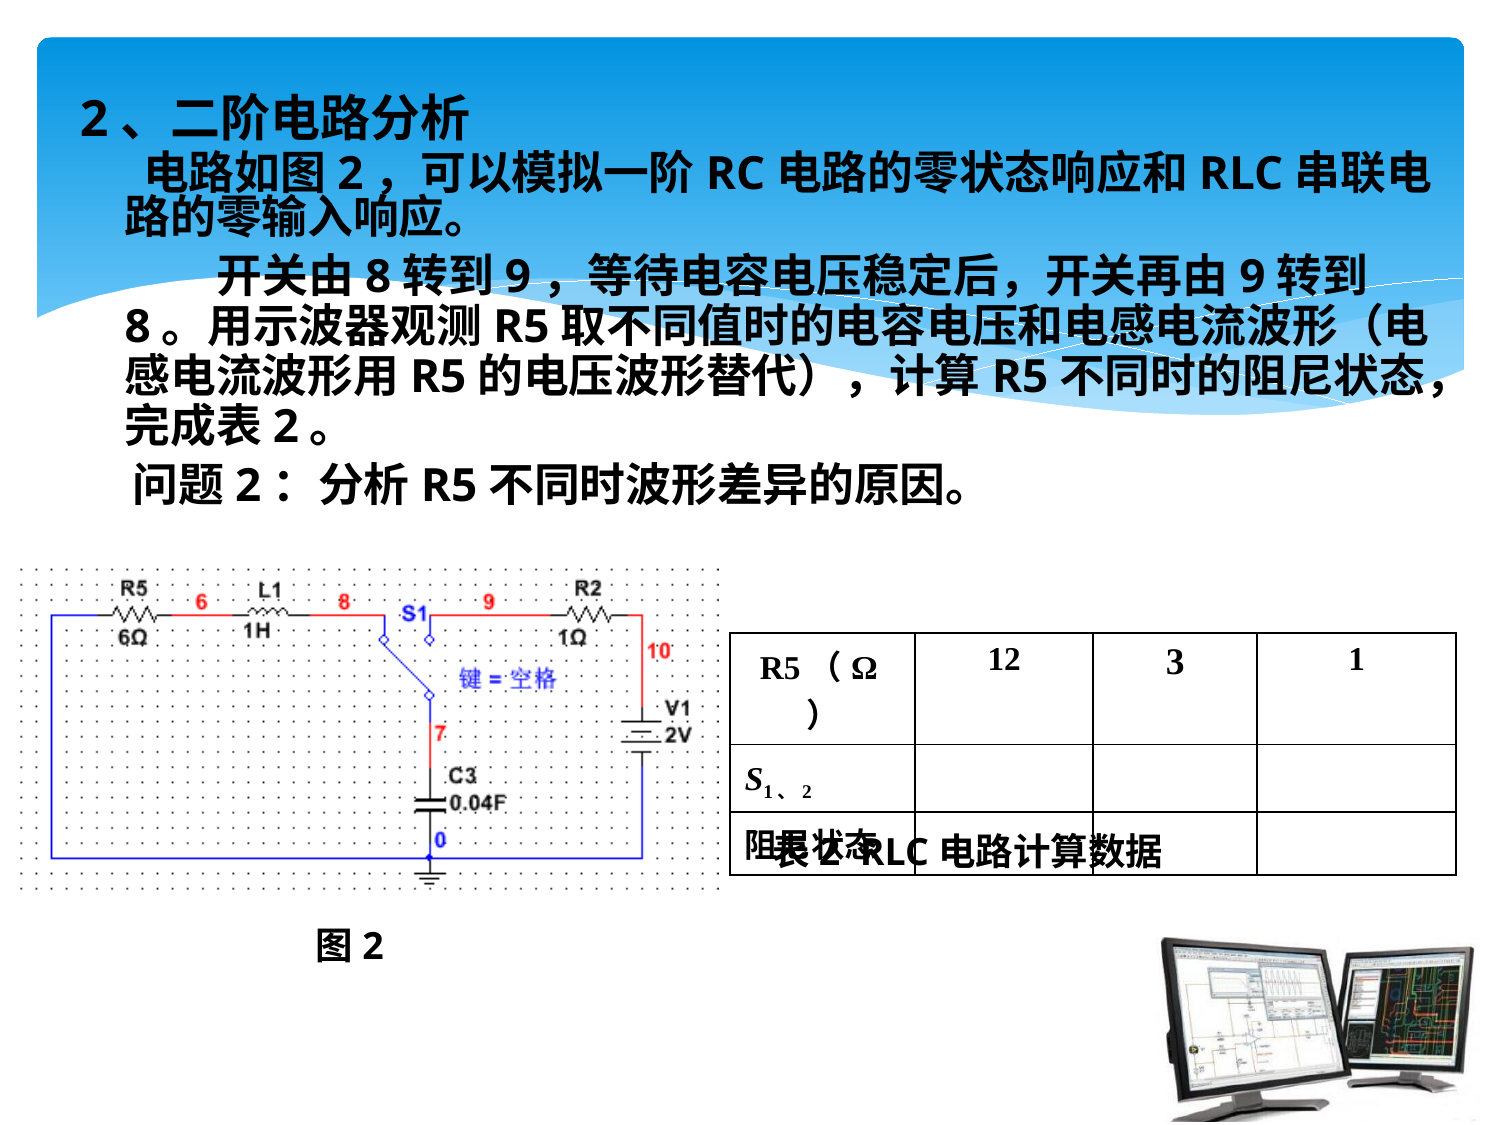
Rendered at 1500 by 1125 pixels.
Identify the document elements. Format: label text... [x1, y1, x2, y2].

table_header 3 [1094, 634, 1256, 744]
list 2、二阶电路分析 电路如图2，可以模拟一阶RC电路的零状态响应和RLC串联电路的零输入响应。 开关由8转到9，等待电容电压稳定后，开关再由9转到8。用示波器观测R5取不同值时的电容电压和电感电流波形（电感电流波形用R5的电压波形替代），计算R5不同时的阻尼状态，完成表2。 问题2：分析R5不同时波形差异的原因。 [64, 89, 1454, 540]
picture [14, 559, 720, 895]
table_cell S1、2 [731, 745, 914, 811]
text_box 表2 RLC电路计算数据 [757, 820, 1180, 881]
table_cell [916, 813, 1092, 820]
table_cell [1094, 813, 1256, 874]
table_cell [1094, 745, 1256, 811]
table_cell [1258, 745, 1455, 811]
table_cell [916, 745, 1092, 811]
table_header R5（Ω） [731, 634, 914, 744]
text_box 图2 [301, 914, 408, 975]
table_cell 阻尼状态 [731, 813, 914, 874]
table_cell [1258, 813, 1455, 874]
table_header 1 [1258, 634, 1455, 744]
picture [1151, 937, 1480, 1122]
table_header 12 [916, 634, 1092, 744]
